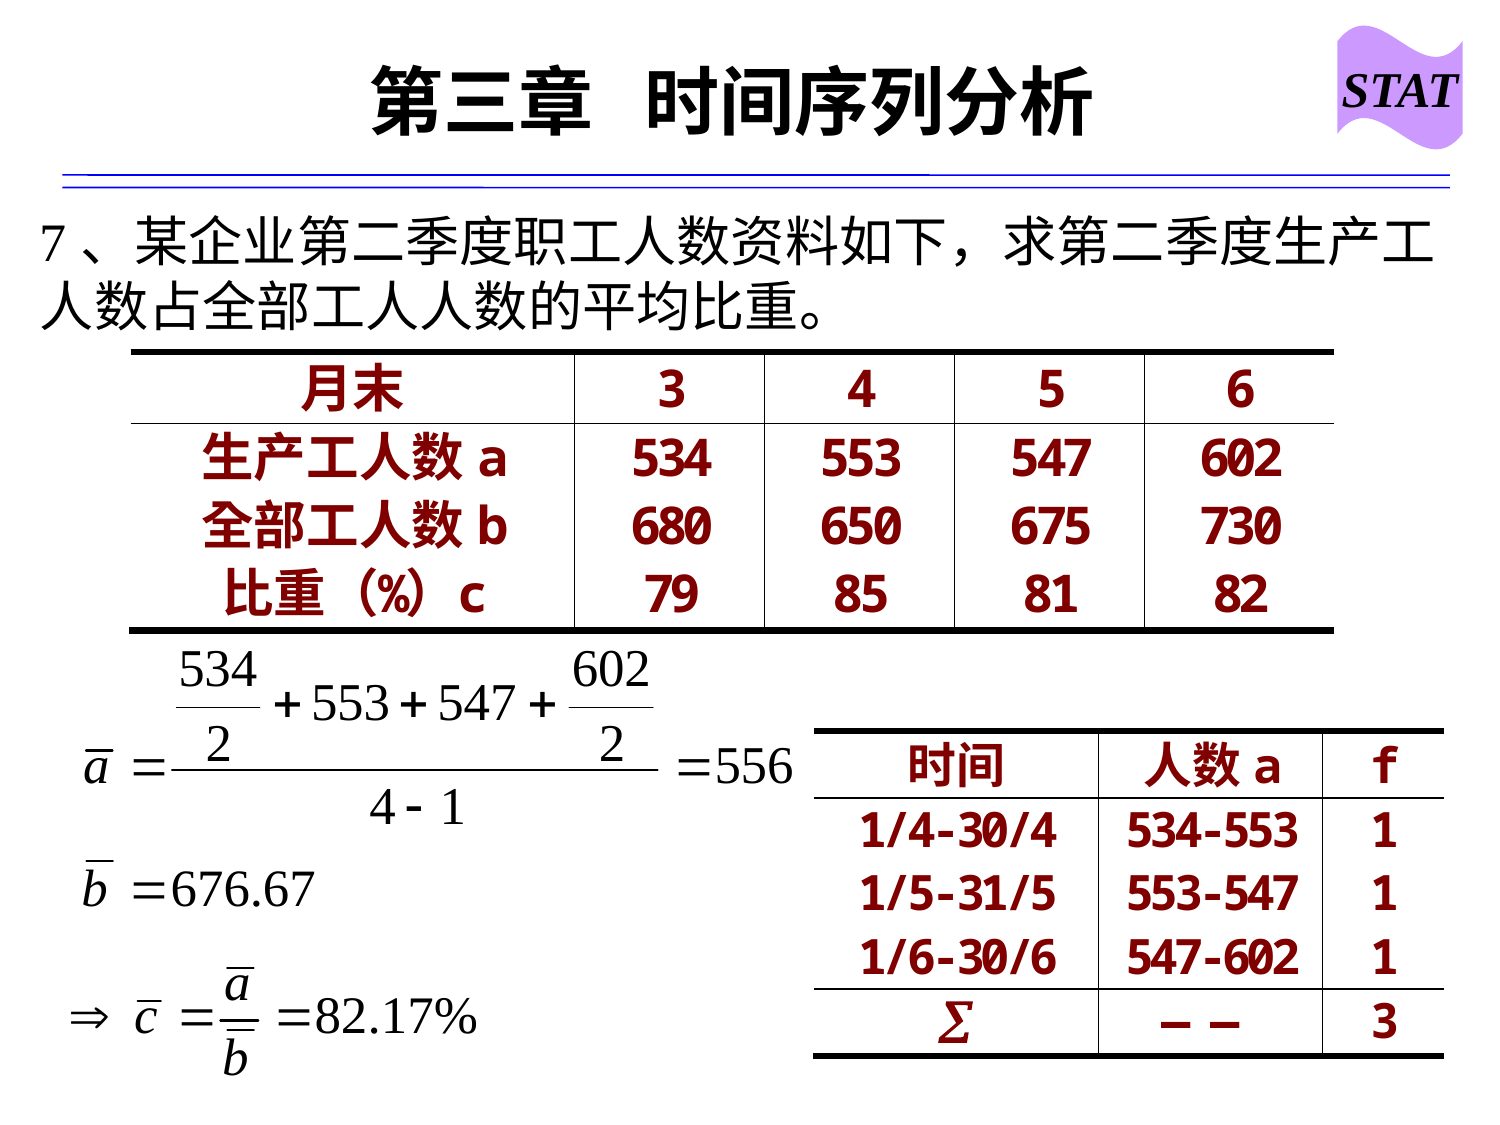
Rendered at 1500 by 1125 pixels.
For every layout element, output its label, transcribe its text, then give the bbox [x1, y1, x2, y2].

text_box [74, 637, 792, 837]
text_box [797, 667, 1458, 1125]
title 第三章 时间序列分析 [74, 49, 1388, 151]
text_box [74, 849, 327, 921]
text_box STAT [1337, 25, 1463, 150]
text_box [62, 949, 487, 1087]
subtitle 7、某企业第二季度职工人数资料如下，求第二季度生产工人数占全部工人人数的平均比重。 [24, 199, 1476, 1088]
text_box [112, 288, 1342, 702]
